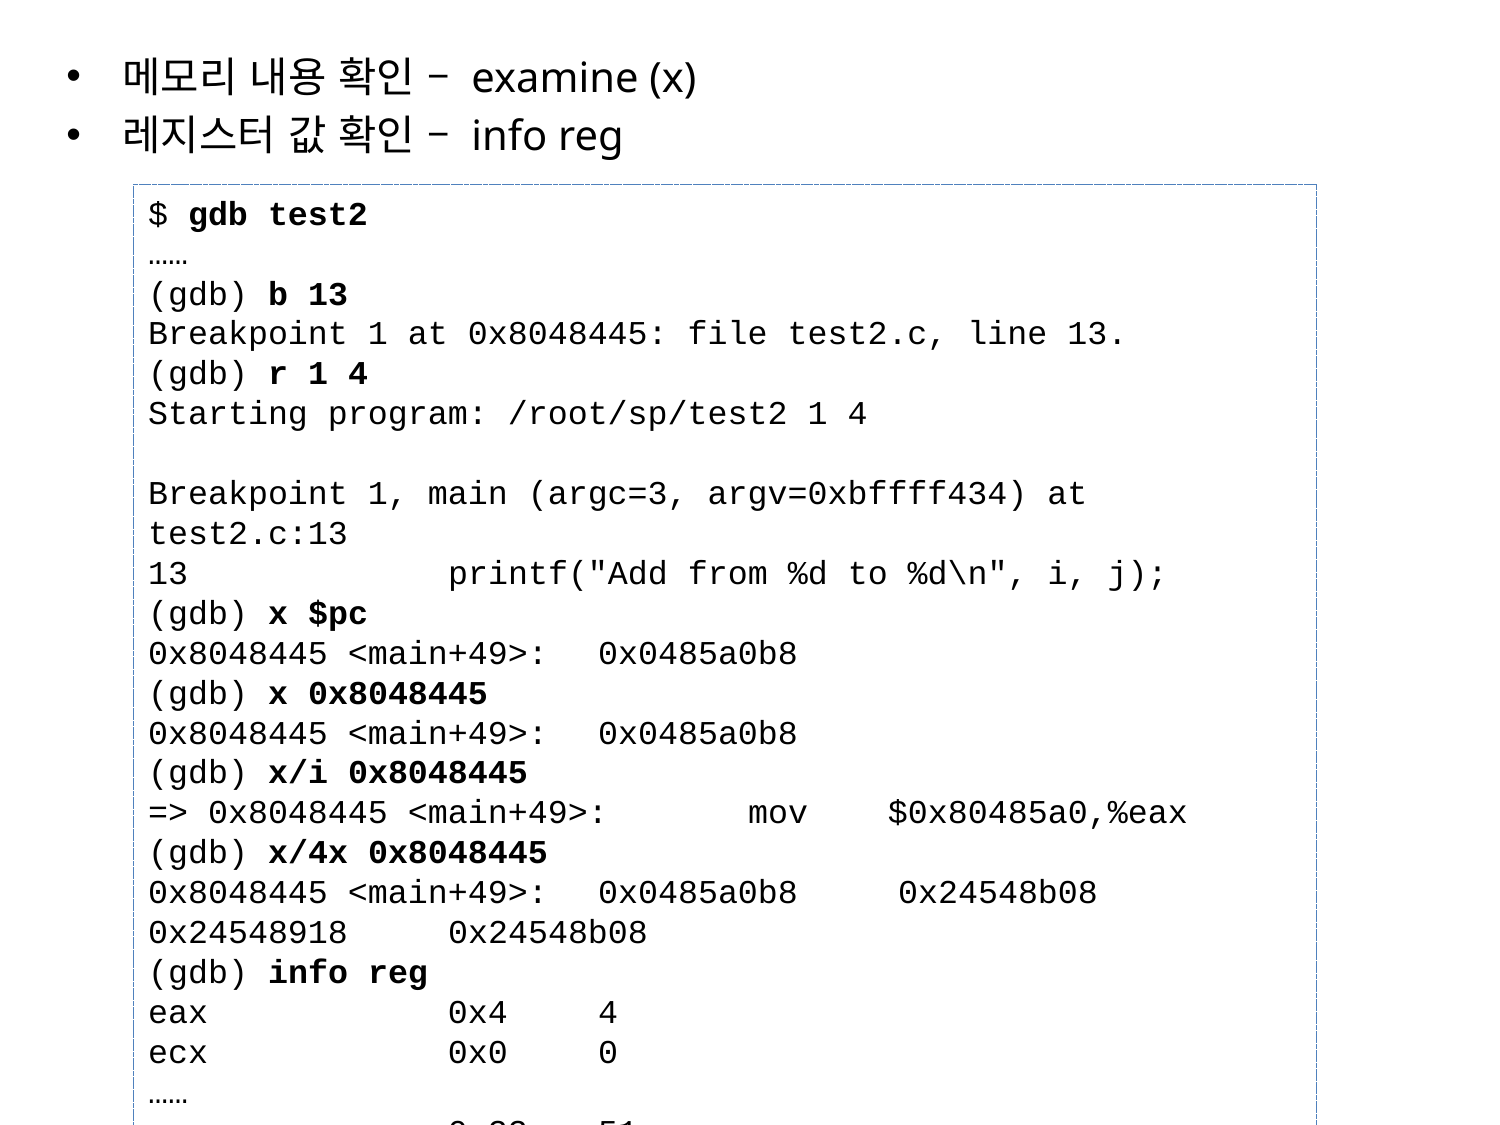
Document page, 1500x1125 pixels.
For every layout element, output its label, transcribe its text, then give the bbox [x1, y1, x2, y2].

text_box $ gdb test2 …… (gdb) b 13 Breakpoint 1 at 0x8048445: file test2.c, line 13. (gdb) r 1 4 Starting program: /root/sp/test2 1 4 Breakpoint 1, main (argc=3, argv=0xbffff434) at test2.c:13 13 printf("Add from %d to %d\n", i, j); (gdb) x $pc 0x8048445 <main+49>: 0x0485a0b8 (gdb) x 0x8048445 0x8048445 <main+49>: 0x0485a0b8 (gdb) x/i 0x8048445 => 0x8048445 <main+49>: mov $0x80485a0,%eax (gdb) x/4x 0x8048445 0x8048445 <main+49>: 0x0485a0b8 0x24548b08 0x24548918 0x24548b08 (gdb) info reg eax 0x4 4 ecx 0x0 0 …… gs 0x33 51 (gdb) [133, 184, 1317, 1125]
text_box 메모리 내용 확인 – examine (x) 레지스터 값 확인 – info reg [51, 42, 1367, 647]
